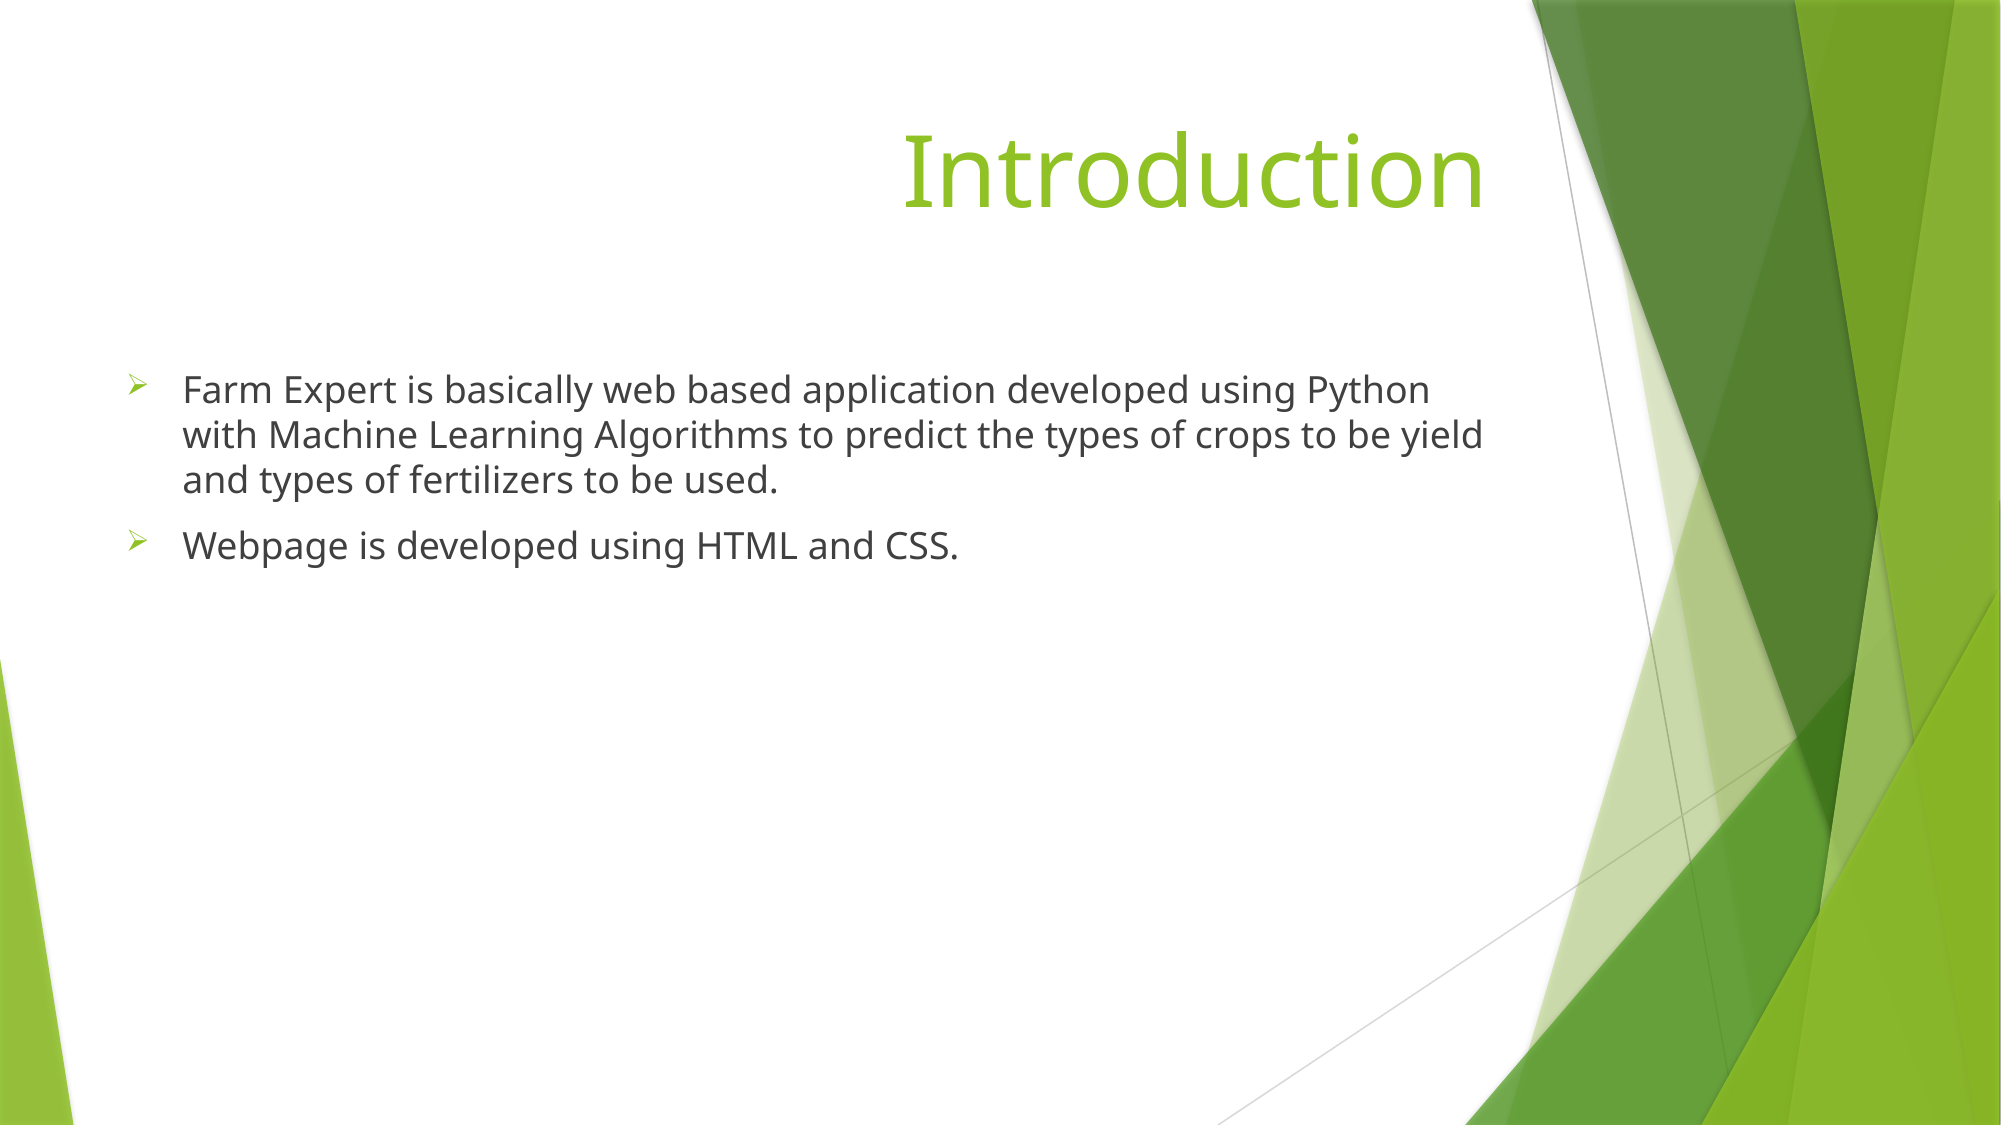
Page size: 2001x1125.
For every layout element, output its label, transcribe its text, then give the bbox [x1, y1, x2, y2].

title Introduction [111, 99, 1522, 317]
list Farm Expert is basically web based application developed using Python with Machine Learning Algorithms to predict the types of crops to be yield and types of fertilizers to be used. Webpage is developed using HTML and CSS. [111, 358, 1522, 996]
